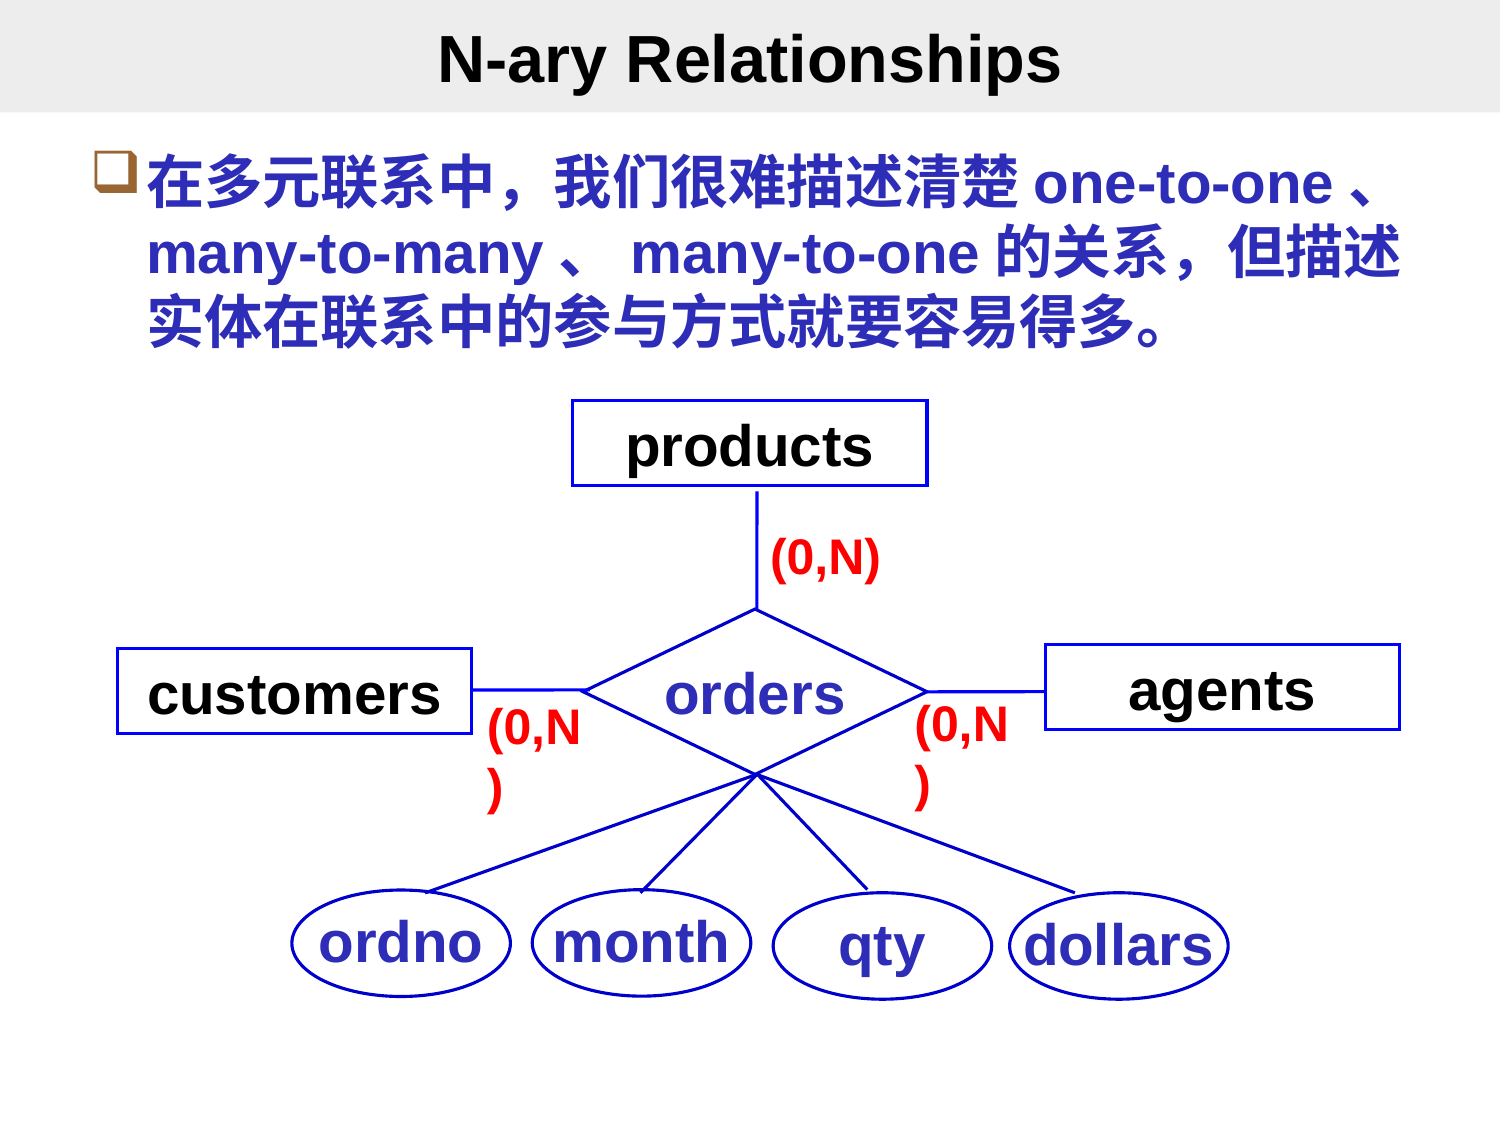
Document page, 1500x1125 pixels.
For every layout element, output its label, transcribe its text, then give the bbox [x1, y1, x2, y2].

title N-ary Relationships [0, 0, 1500, 113]
list 在多元联系中，我们很难描述清楚one-to-one、many-to-many、many-to-one的关系，但描述实体在联系中的参与方式就要容易得多。 [74, 137, 1426, 1063]
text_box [116, 400, 1400, 1000]
